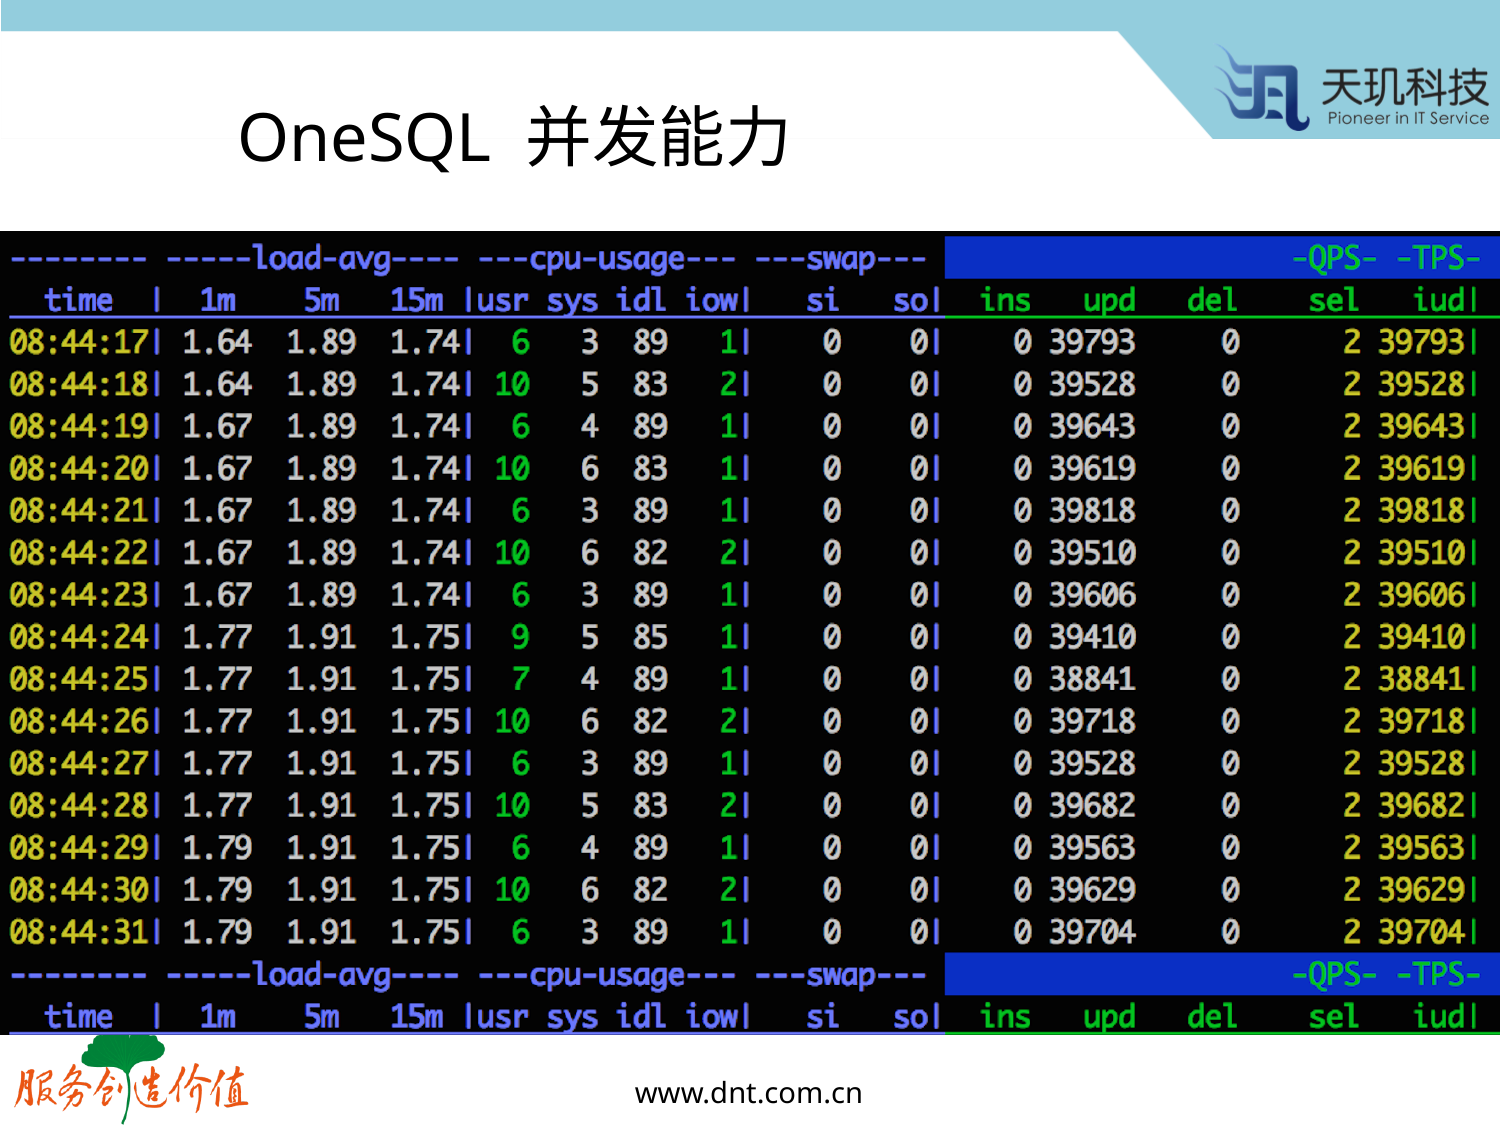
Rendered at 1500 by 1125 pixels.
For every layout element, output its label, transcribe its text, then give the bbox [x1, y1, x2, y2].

title OneSQL 并发能力 [0, 66, 1030, 204]
picture [0, 0, 1500, 140]
picture [0, 231, 1500, 1125]
